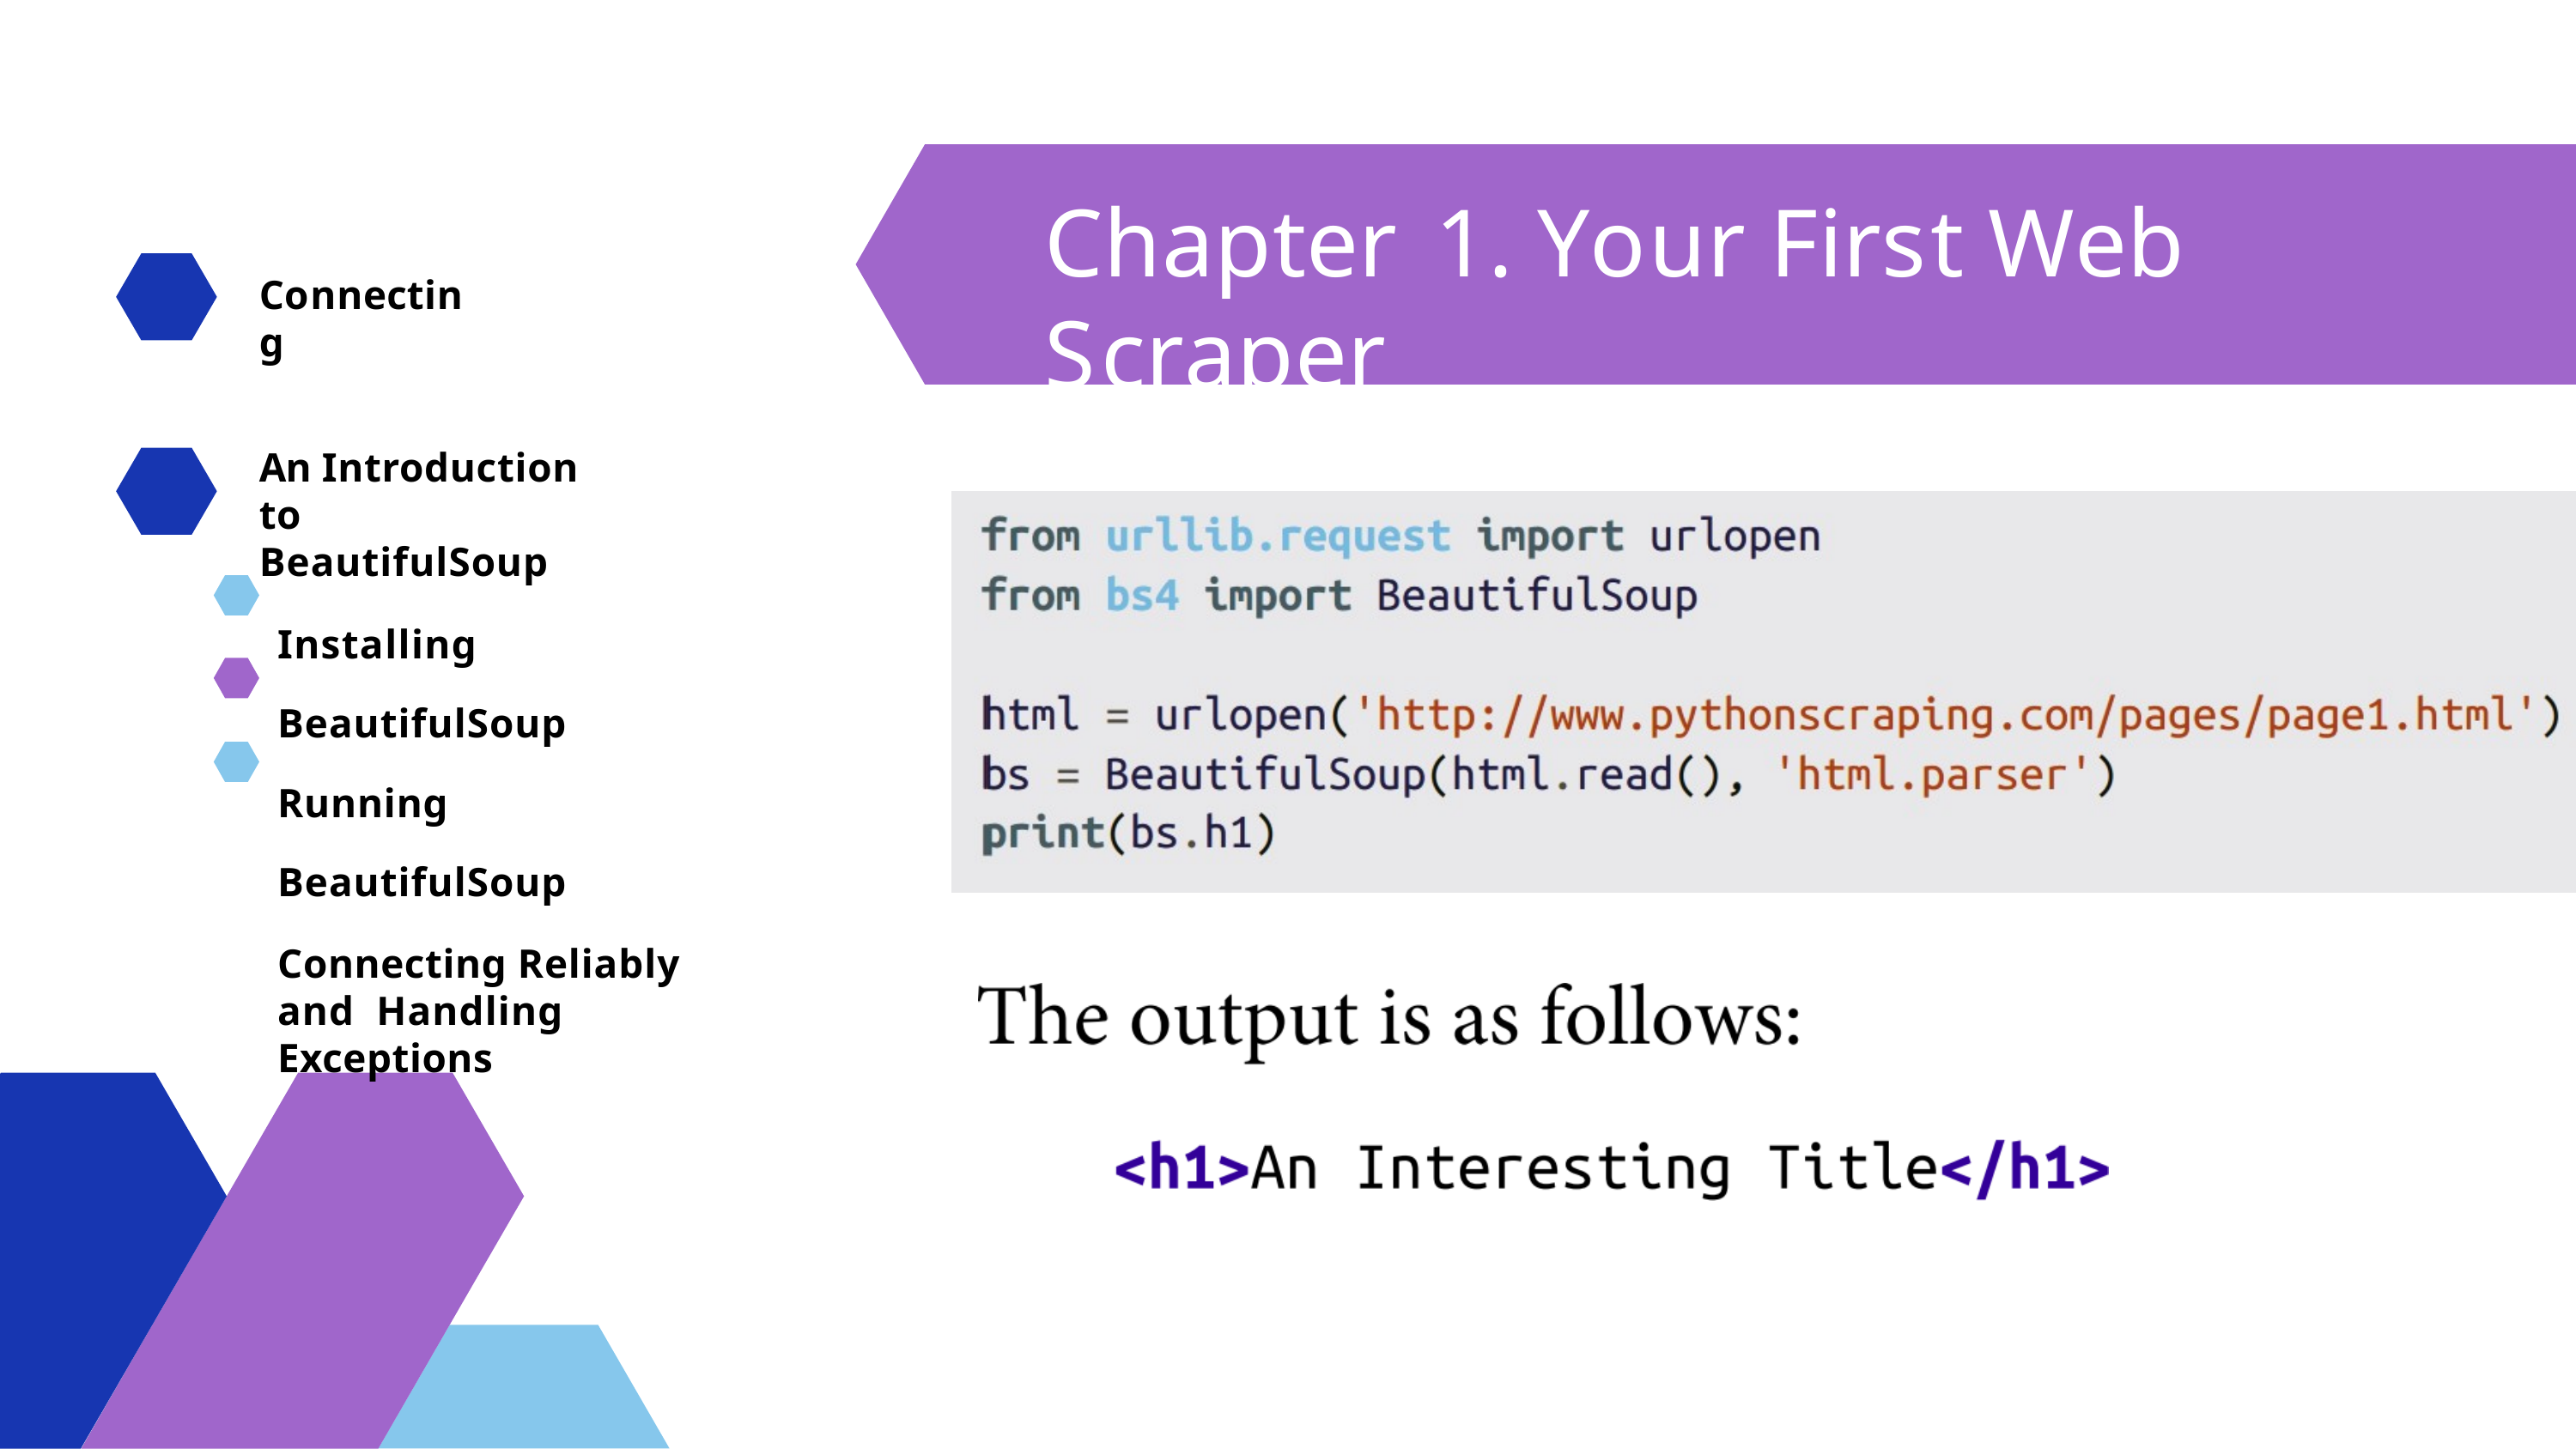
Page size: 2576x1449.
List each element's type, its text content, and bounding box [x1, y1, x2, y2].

text_box Connecting [257, 268, 474, 365]
picture [978, 983, 2109, 1201]
title Chapter 1. Your First Web Scraper [1042, 182, 2422, 427]
text_box [855, 144, 2576, 385]
text_box [116, 447, 217, 535]
text_box [116, 253, 217, 341]
text_box An Introduction to BeautifulSoup Installing BeautifulSoup Running BeautifulSoup Connecting Reliably and Handling Exceptions [257, 439, 740, 1081]
picture [951, 490, 2576, 893]
text_box [213, 575, 257, 615]
text_box [213, 658, 257, 699]
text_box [0, 1072, 670, 1449]
text_box [213, 742, 257, 782]
